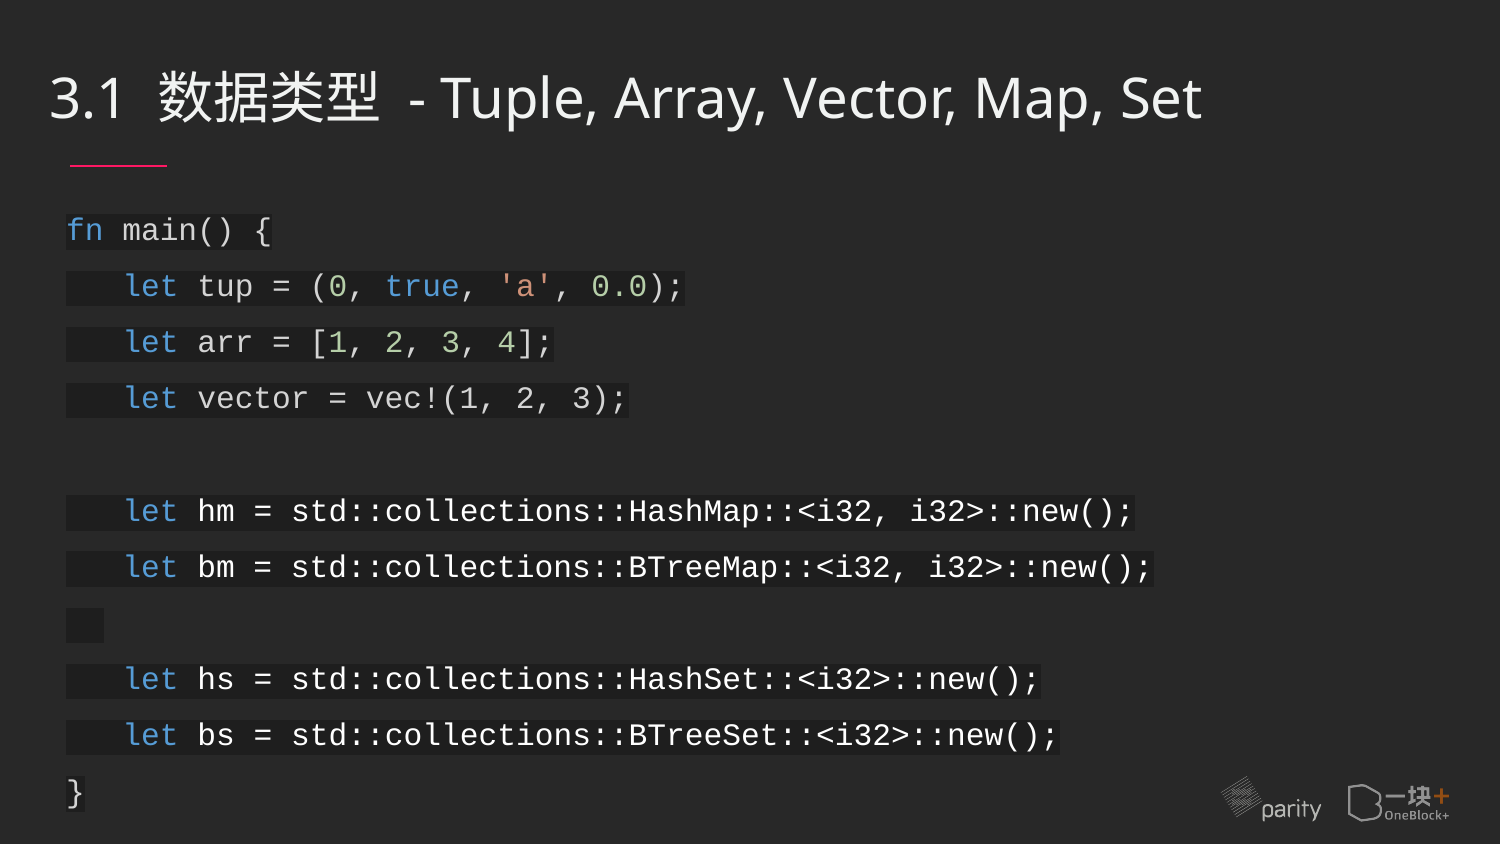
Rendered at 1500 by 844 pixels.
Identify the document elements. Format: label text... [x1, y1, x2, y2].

text_box fn main() { let tup = (0, true, 'a', 0.0); let arr = [1, 2, 3, 4]; let vector = vec!(1, 2, 3); let hm = std::collections::HashMap::<i32, i32>::new(); let bm = std::collections::BTreeMap::<i32, i32>::new(); let hs = std::collections::HashSet::<i32>::new(); let bs = std::collections::BTreeSet::<i32>::new(); } [51, 175, 1449, 811]
picture [1348, 811, 1449, 822]
text_box 3.1 数据类型 - Tuple, Array, Vector, Map, Set [34, 47, 1433, 142]
